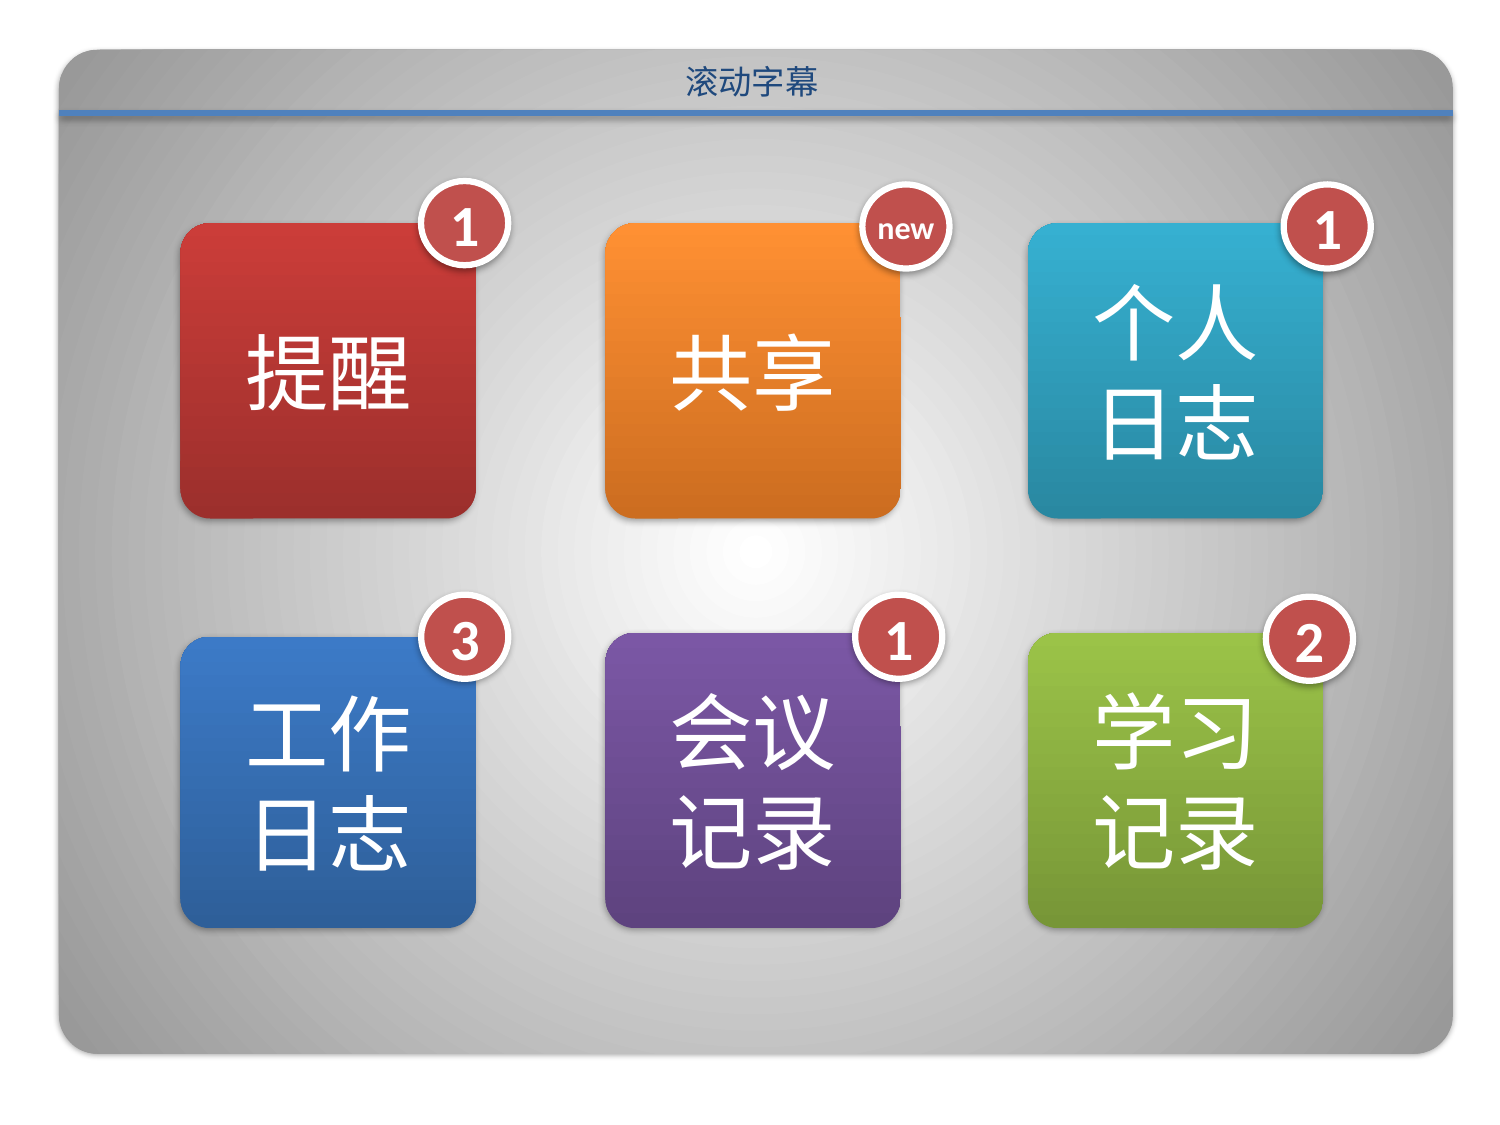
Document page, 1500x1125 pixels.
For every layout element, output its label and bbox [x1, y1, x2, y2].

text_box [58, 49, 1454, 1054]
